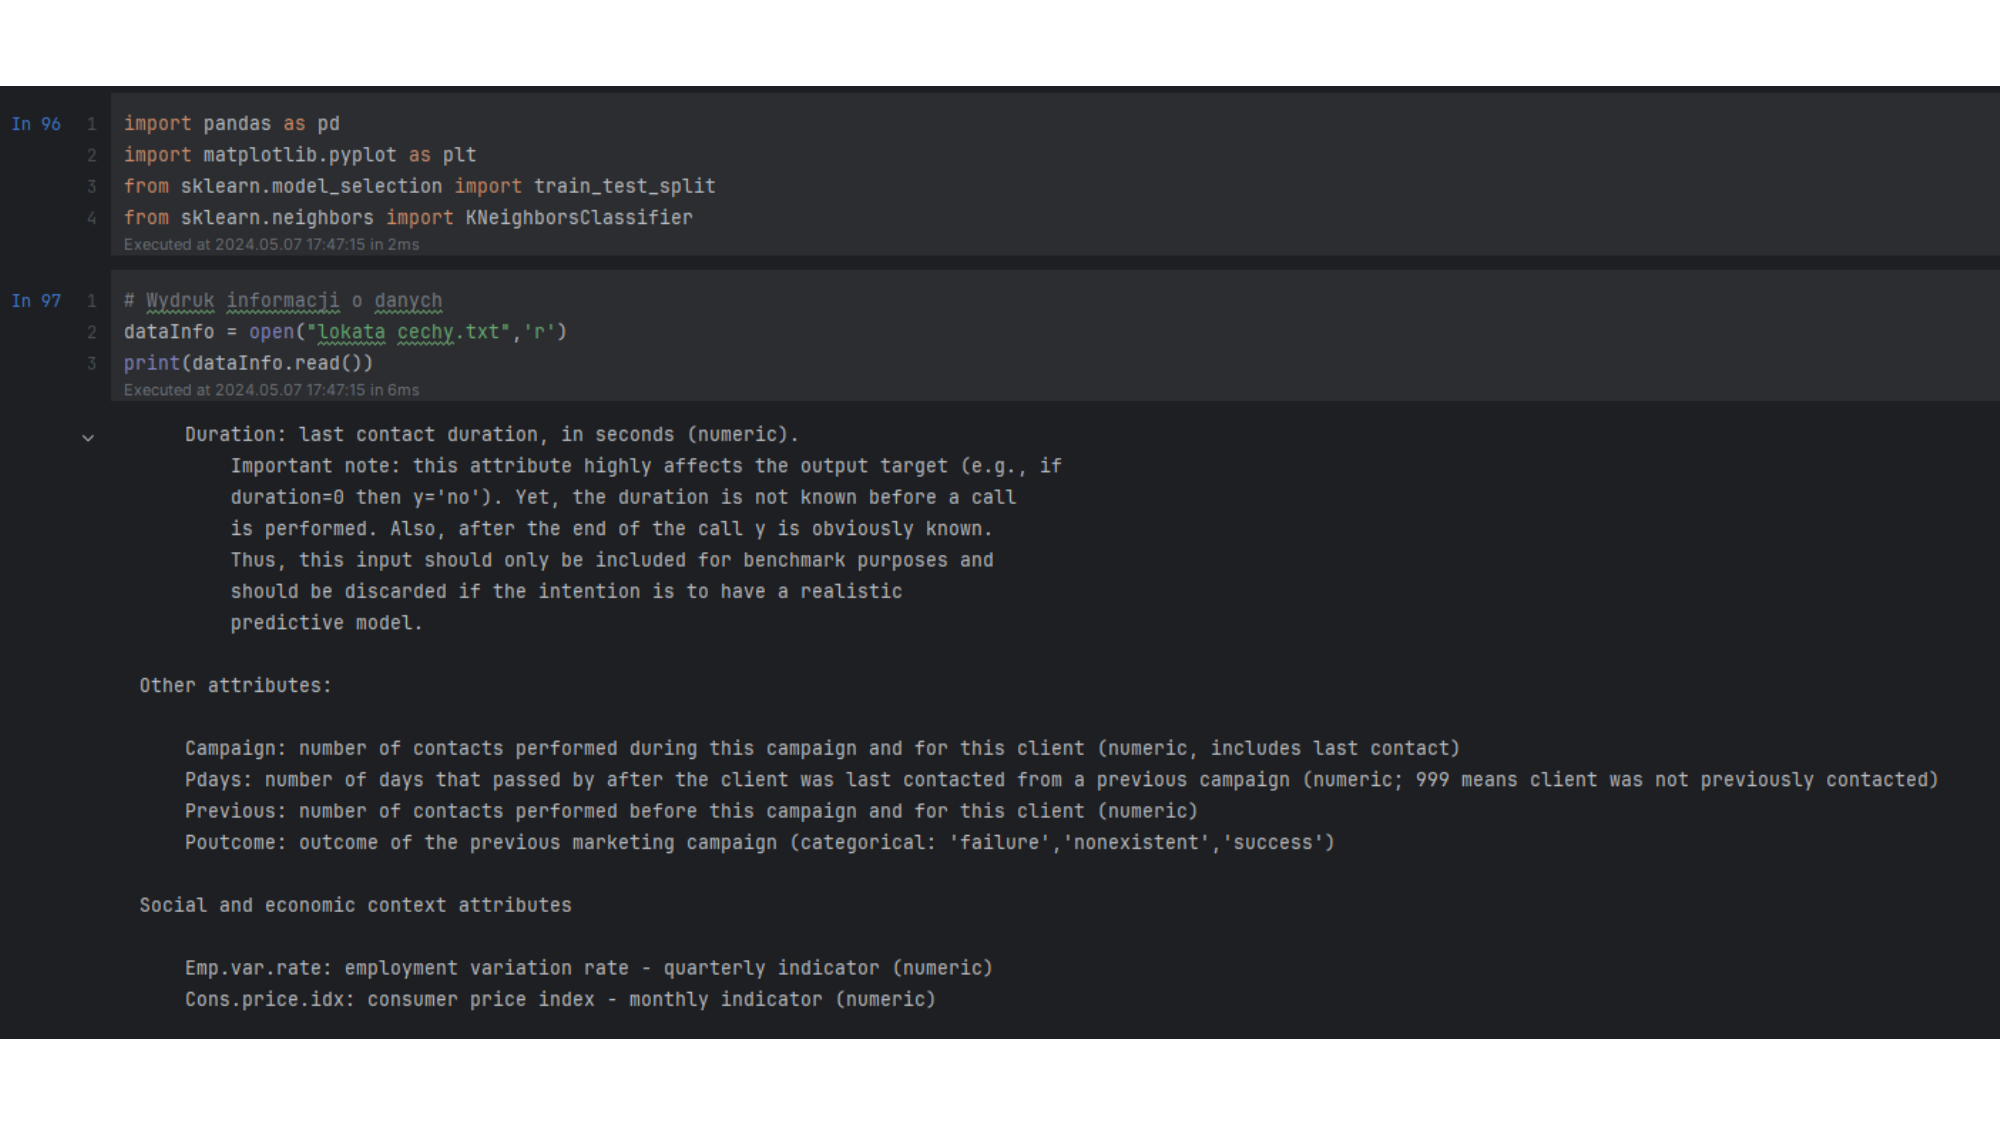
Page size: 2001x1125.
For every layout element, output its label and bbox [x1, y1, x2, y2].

picture [0, 86, 2000, 1039]
